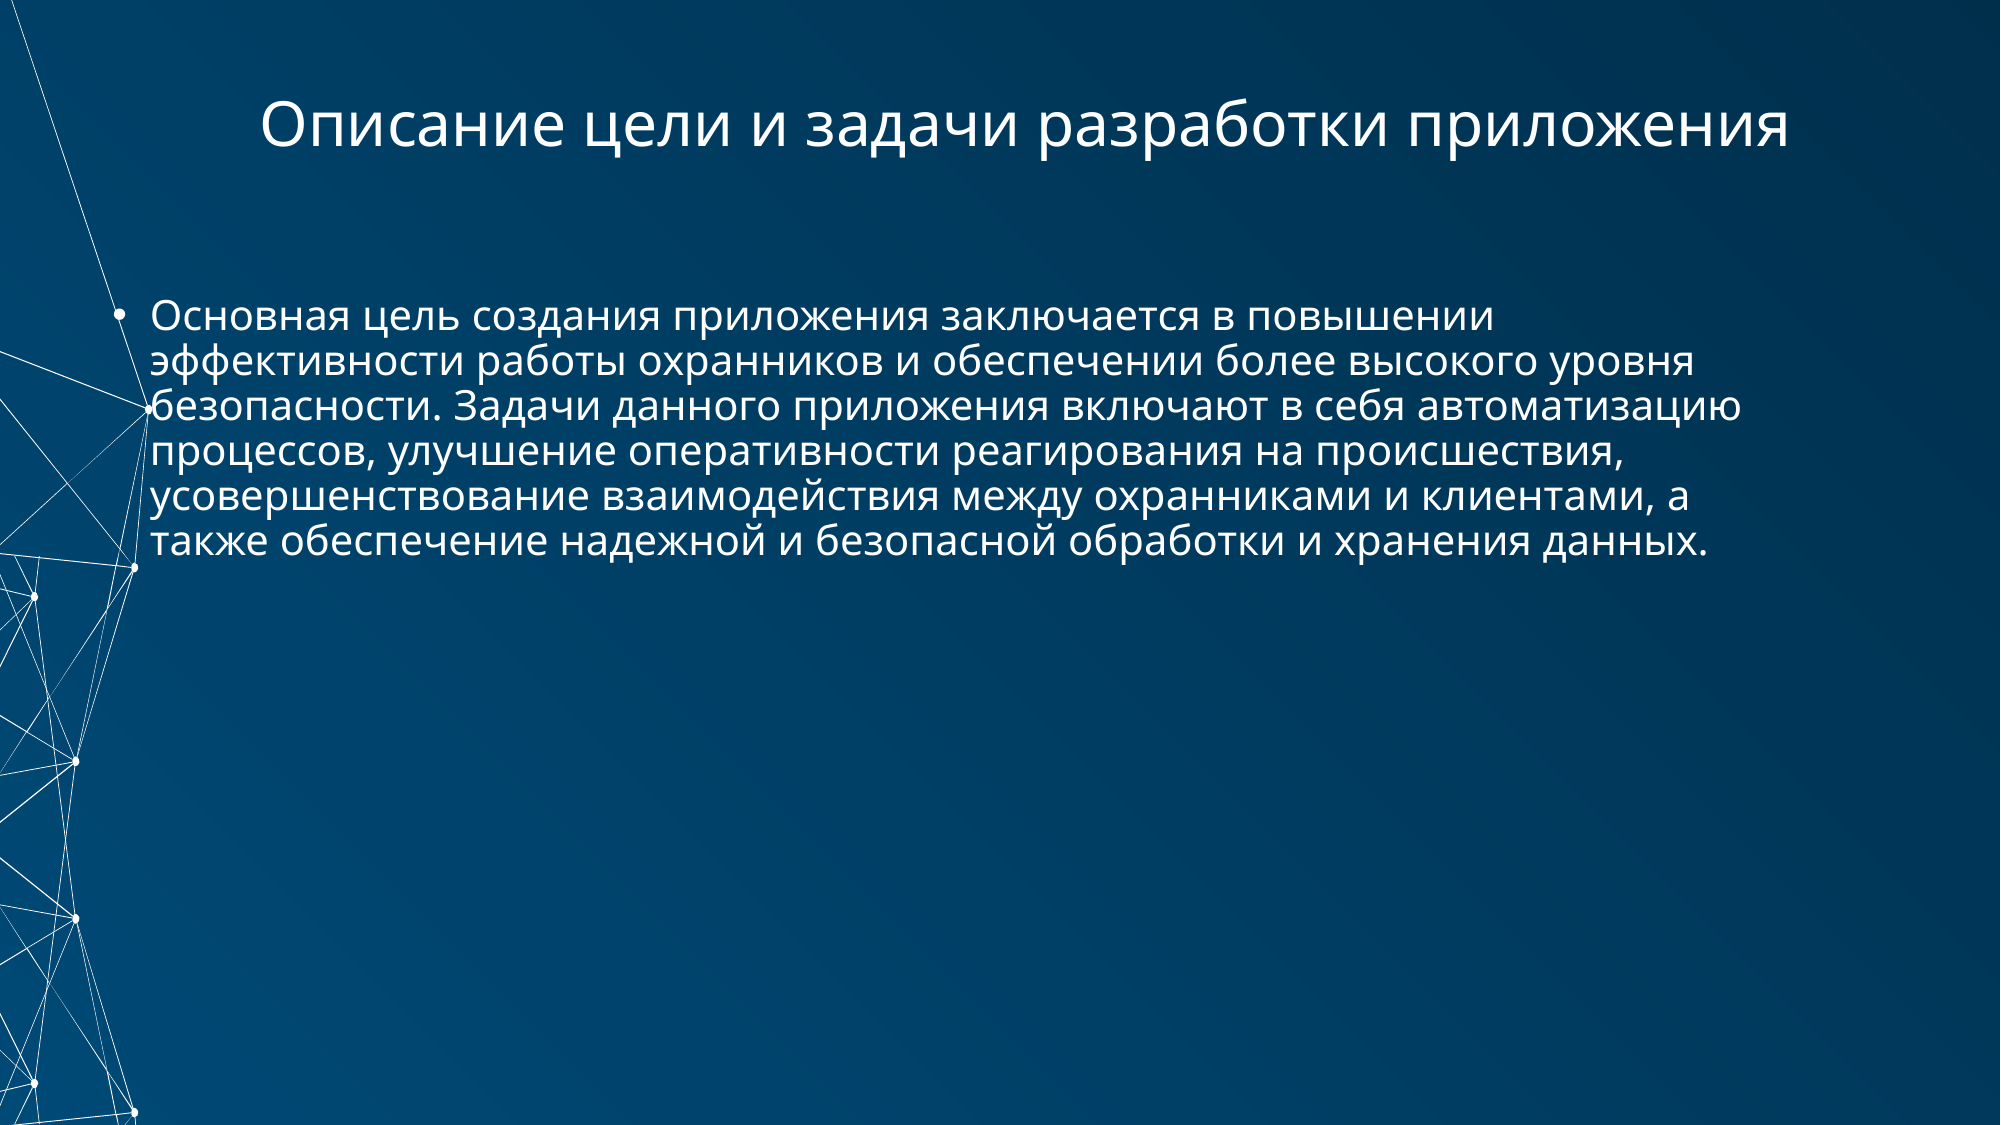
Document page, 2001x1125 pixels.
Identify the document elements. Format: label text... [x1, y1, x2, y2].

list Основная цель создания приложения заключается в повышении эффективности работы охранников и обеспечении более высокого уровня безопасности. Задачи данного приложения включают в себя автоматизацию процессов, улучшение оперативности реагирования на происшествия, усовершенствование взаимодействия между охранниками и клиентами, а также обеспечение надежной и безопасной обработки и хранения данных. [97, 286, 1823, 1016]
title Описание цели и задачи разработки приложения [244, 63, 1970, 191]
